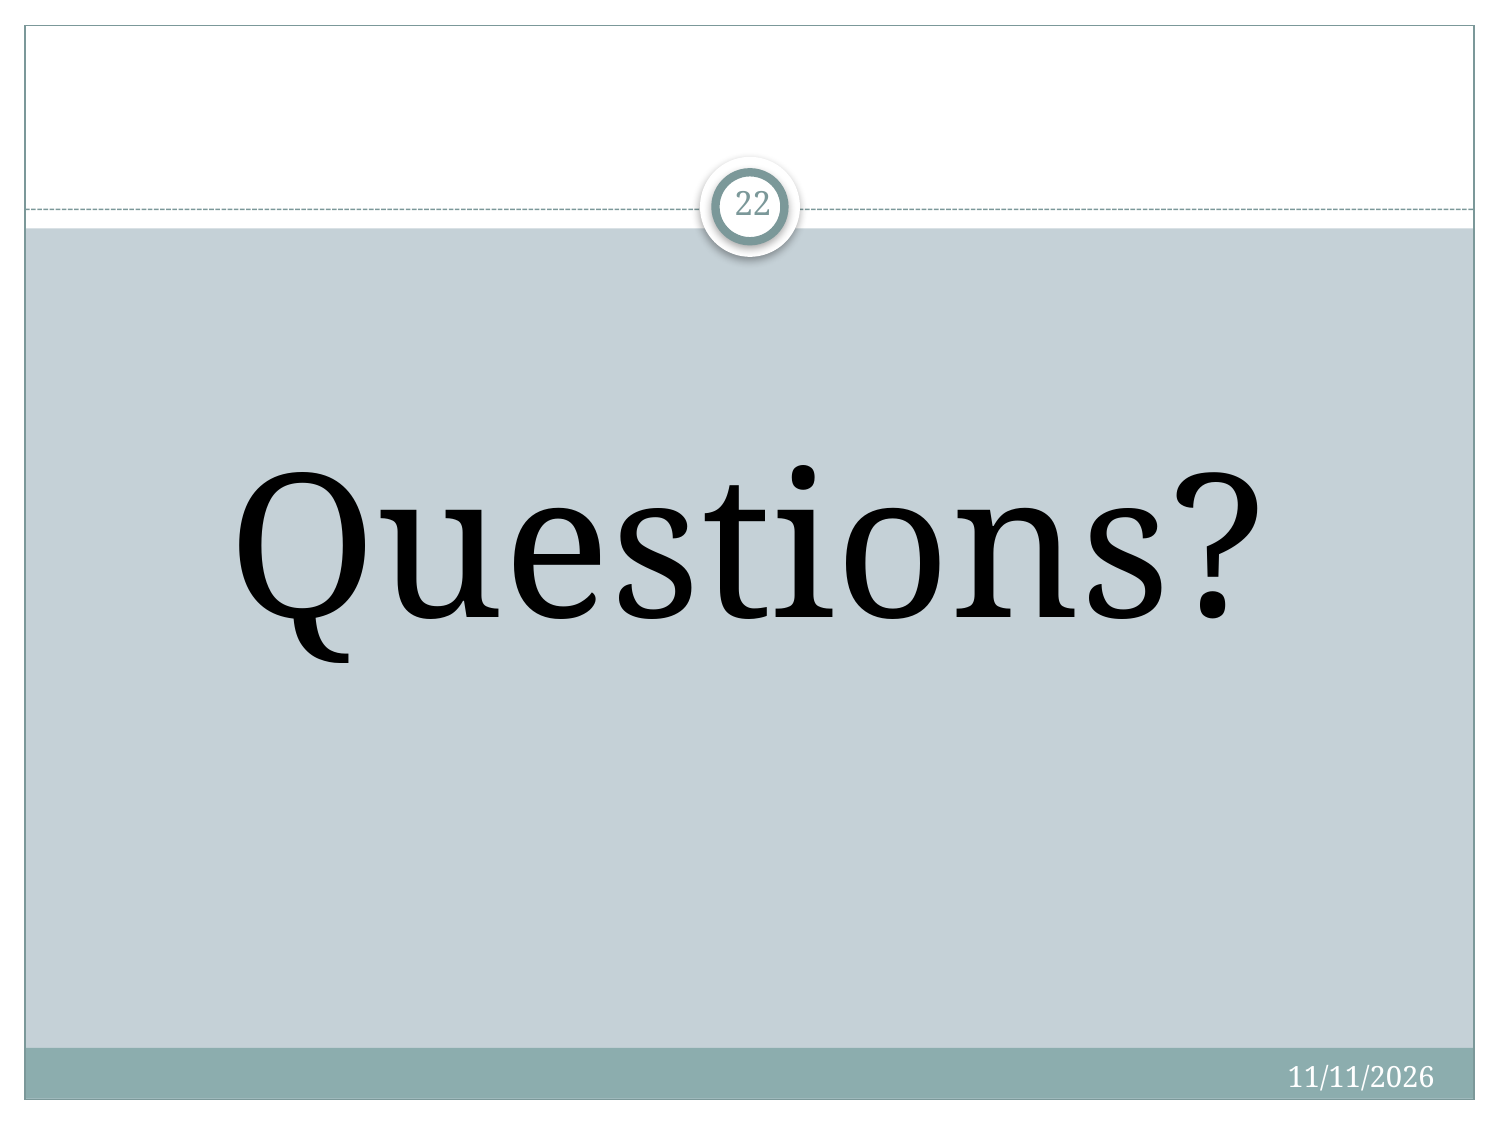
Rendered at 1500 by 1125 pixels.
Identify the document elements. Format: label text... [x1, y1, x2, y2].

slide_number 22 [715, 168, 791, 241]
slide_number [950, 1050, 1450, 1111]
list Questions? [49, 250, 1445, 1001]
